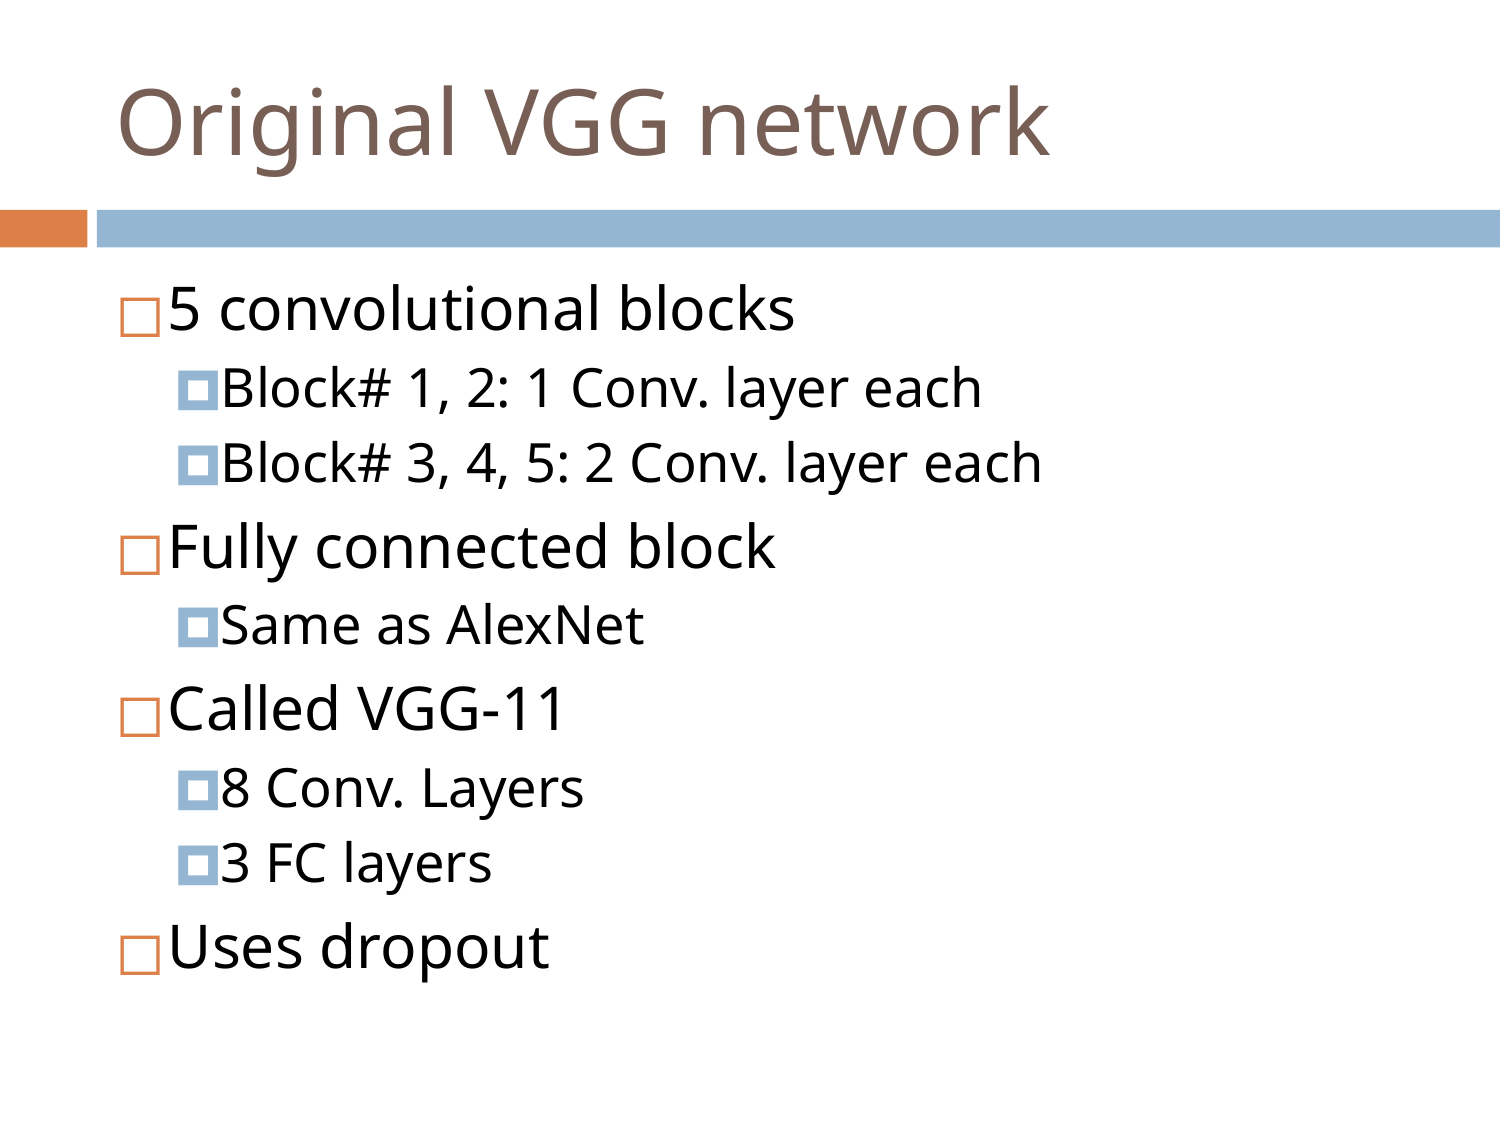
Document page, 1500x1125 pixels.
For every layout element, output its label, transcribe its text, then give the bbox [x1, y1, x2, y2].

list 5 convolutional blocks Block# 1, 2: 1 Conv. layer each Block# 3, 4, 5: 2 Conv. layer each Fully connected block Same as AlexNet Called VGG-11 8 Conv. Layers 3 FC layers Uses dropout [100, 262, 1438, 1000]
title Original VGG network [100, 37, 1438, 200]
